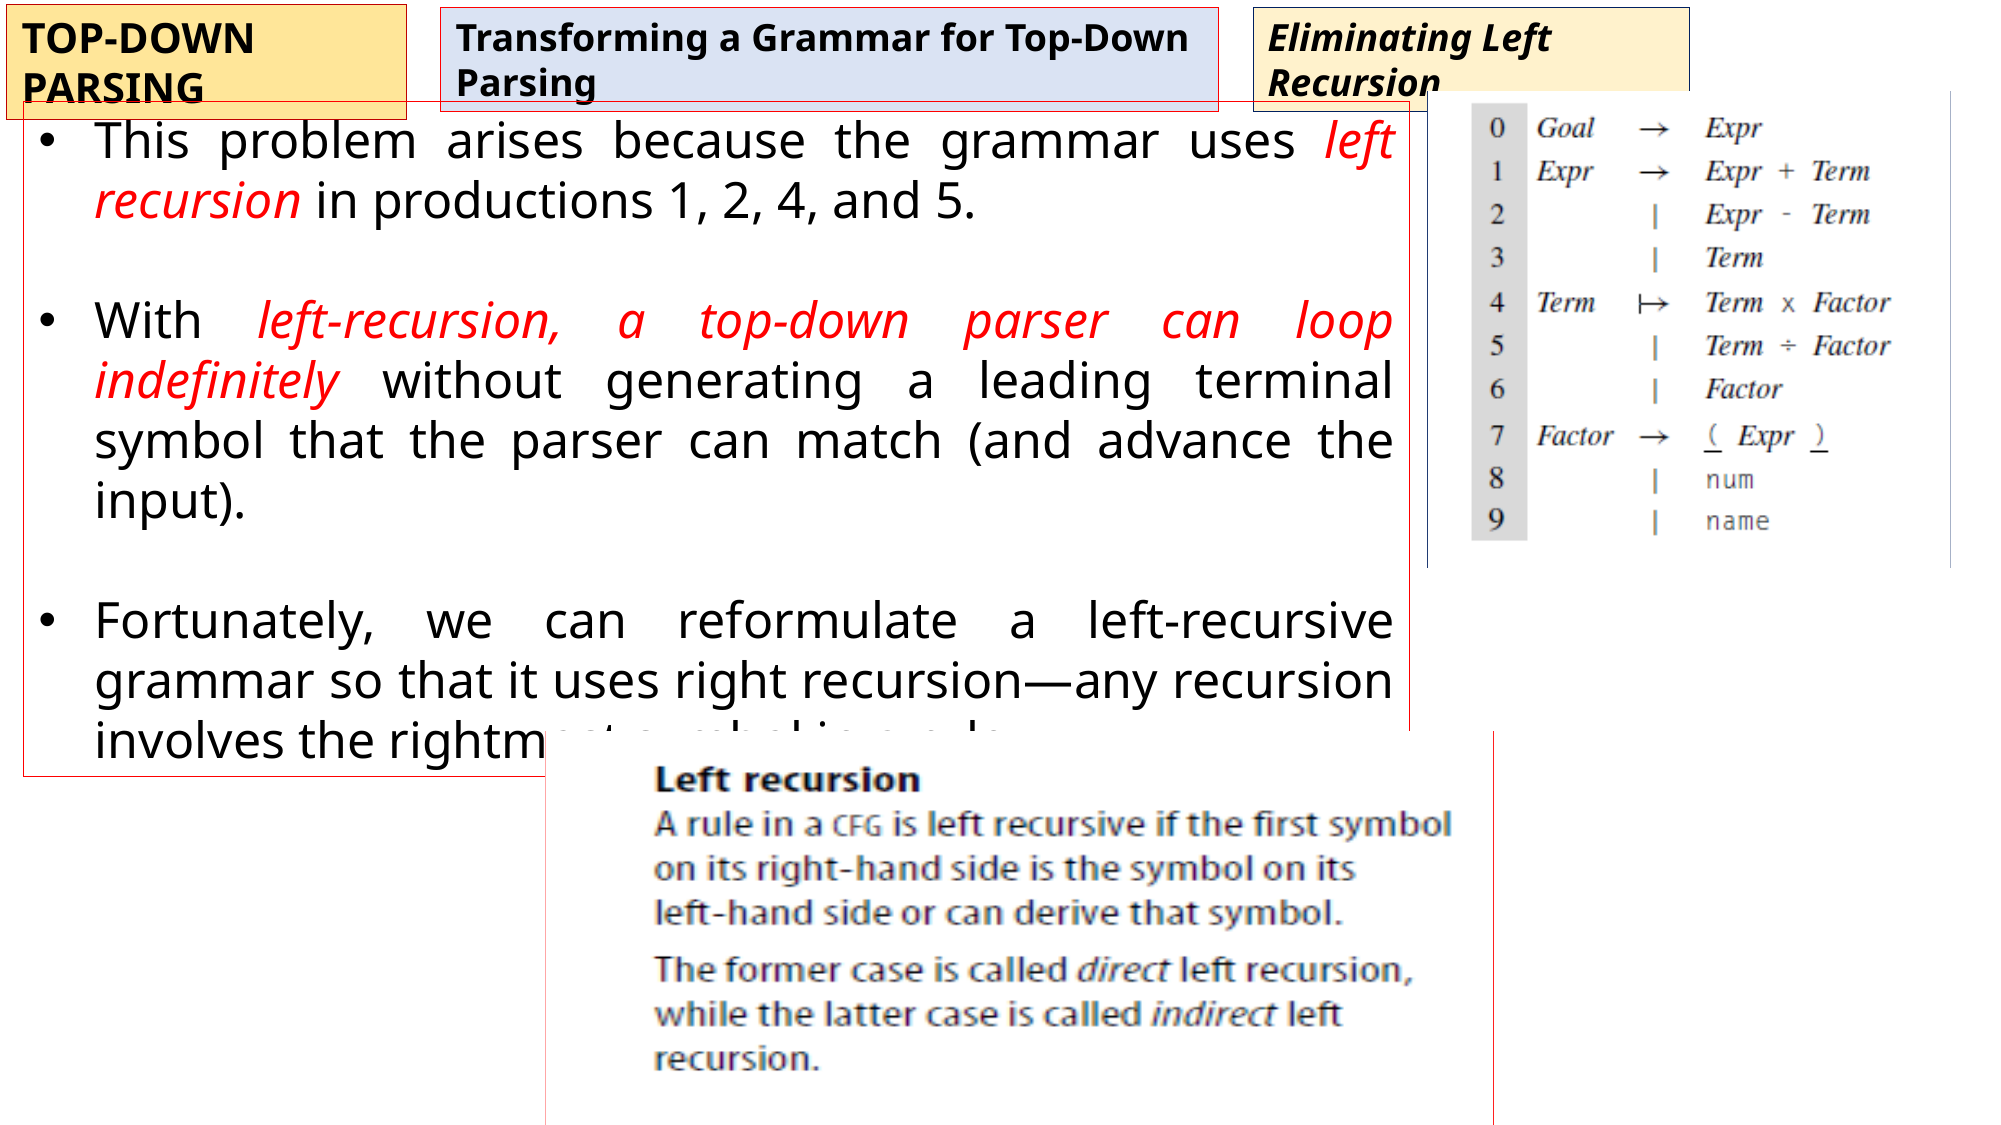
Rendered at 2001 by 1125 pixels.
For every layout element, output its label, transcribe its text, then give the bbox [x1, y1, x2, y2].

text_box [1427, 91, 1951, 568]
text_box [545, 731, 1494, 1125]
text_box Transforming a Grammar for Top-Down Parsing [440, 7, 1219, 101]
text_box Eliminating Left Recursion [1253, 7, 1690, 112]
text_box TOP-DOWN PARSING [6, 4, 407, 120]
text_box This problem arises because the grammar uses left recursion in productions 1, 2, 4, and 5. With left-recursion, a top-down parser can loop indefinitely without generating a leading terminal symbol that the parser can match (and advance the input). Fortunately, we can reformulate a left-recursive grammar so that it uses right recursion—any recursion involves the rightmost symbol in a rule. [23, 101, 1410, 777]
